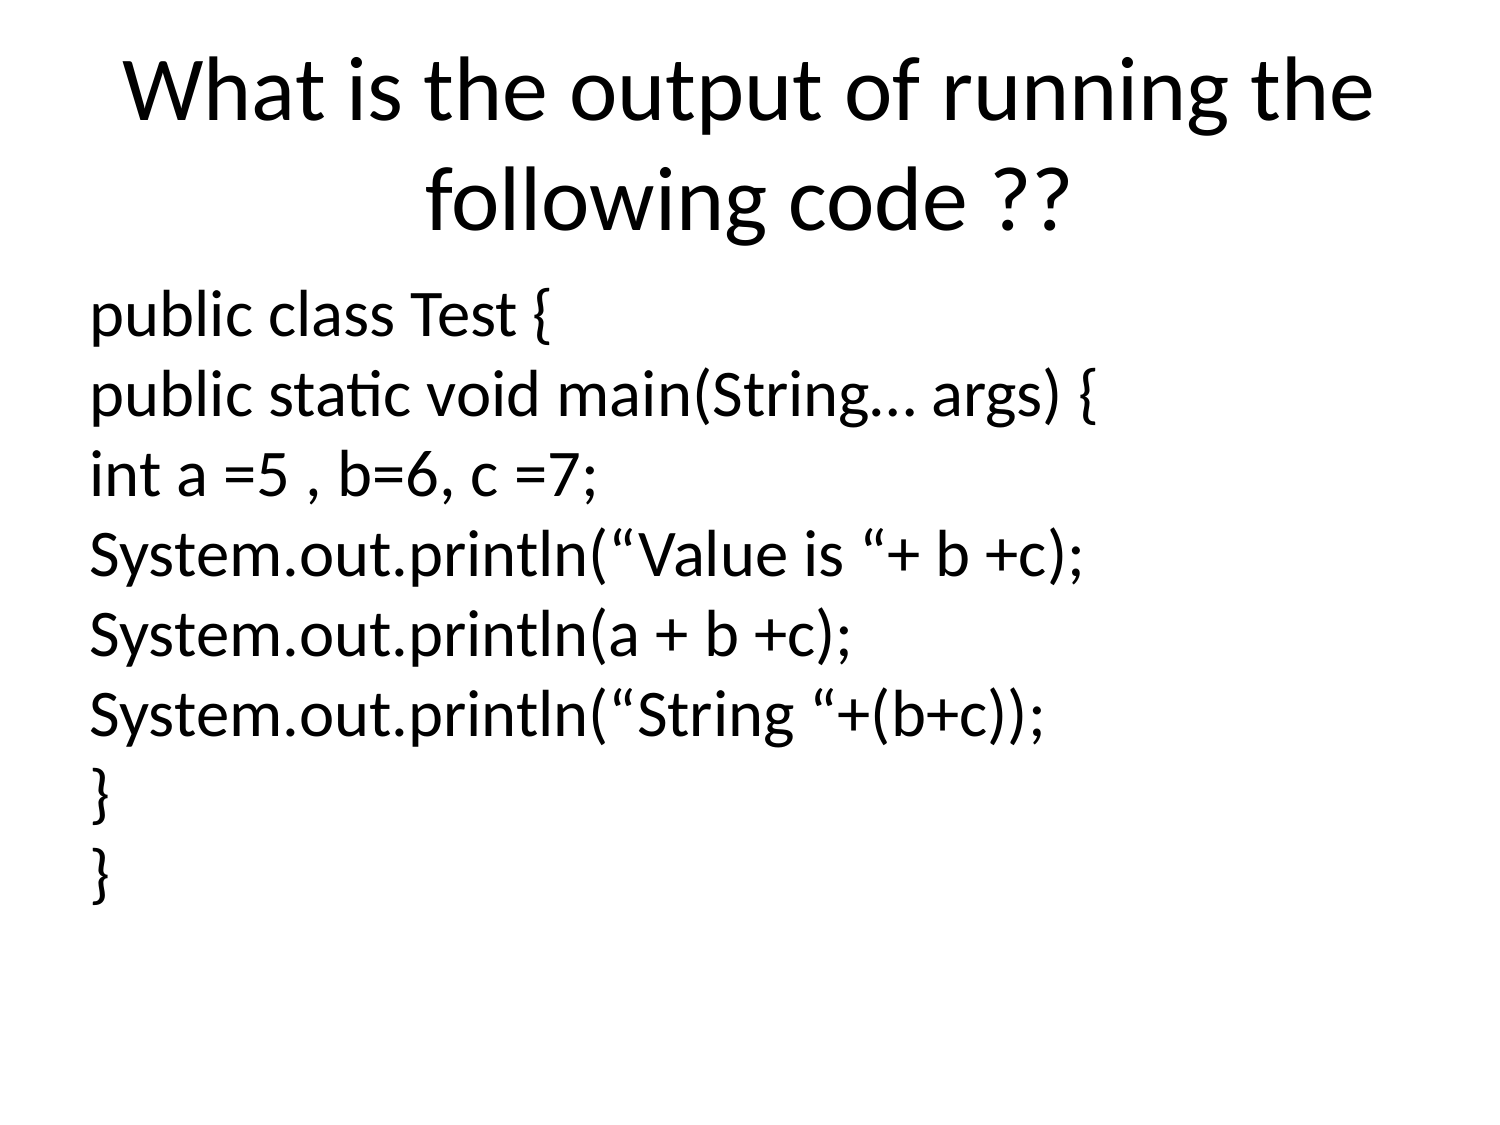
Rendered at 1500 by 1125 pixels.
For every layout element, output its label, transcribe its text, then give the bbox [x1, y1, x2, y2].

text_box public class Test { public static void main(String… args) { int a =5 , b=6, c =7; System.out.println(“Value is “+ b +c); System.out.println(a + b +c); System.out.println(“String “+(b+c)); } } [75, 262, 1425, 1005]
text_box What is the output of running the following code ?? [75, 45, 1425, 233]
